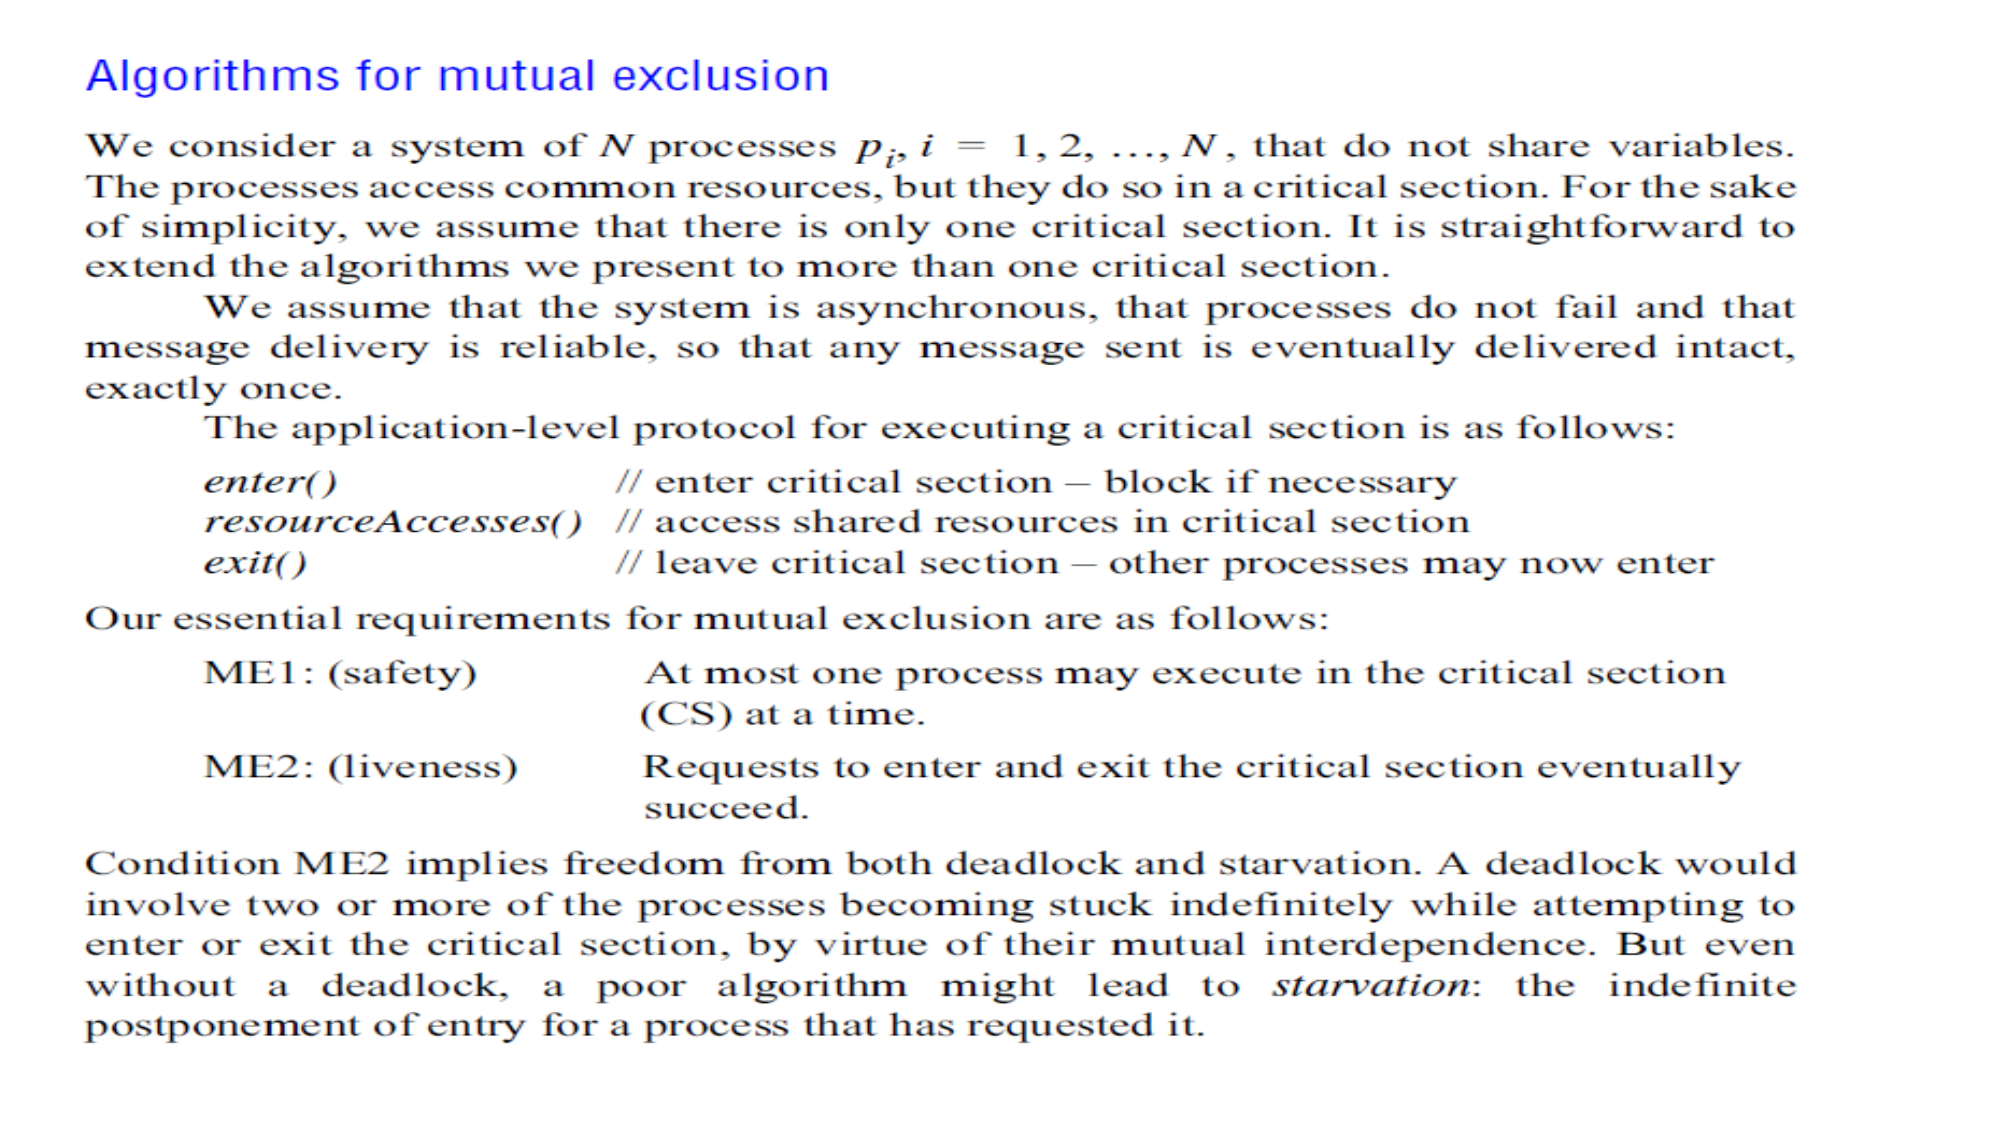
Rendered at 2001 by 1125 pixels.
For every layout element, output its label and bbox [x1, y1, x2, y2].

picture [56, 47, 1892, 1053]
